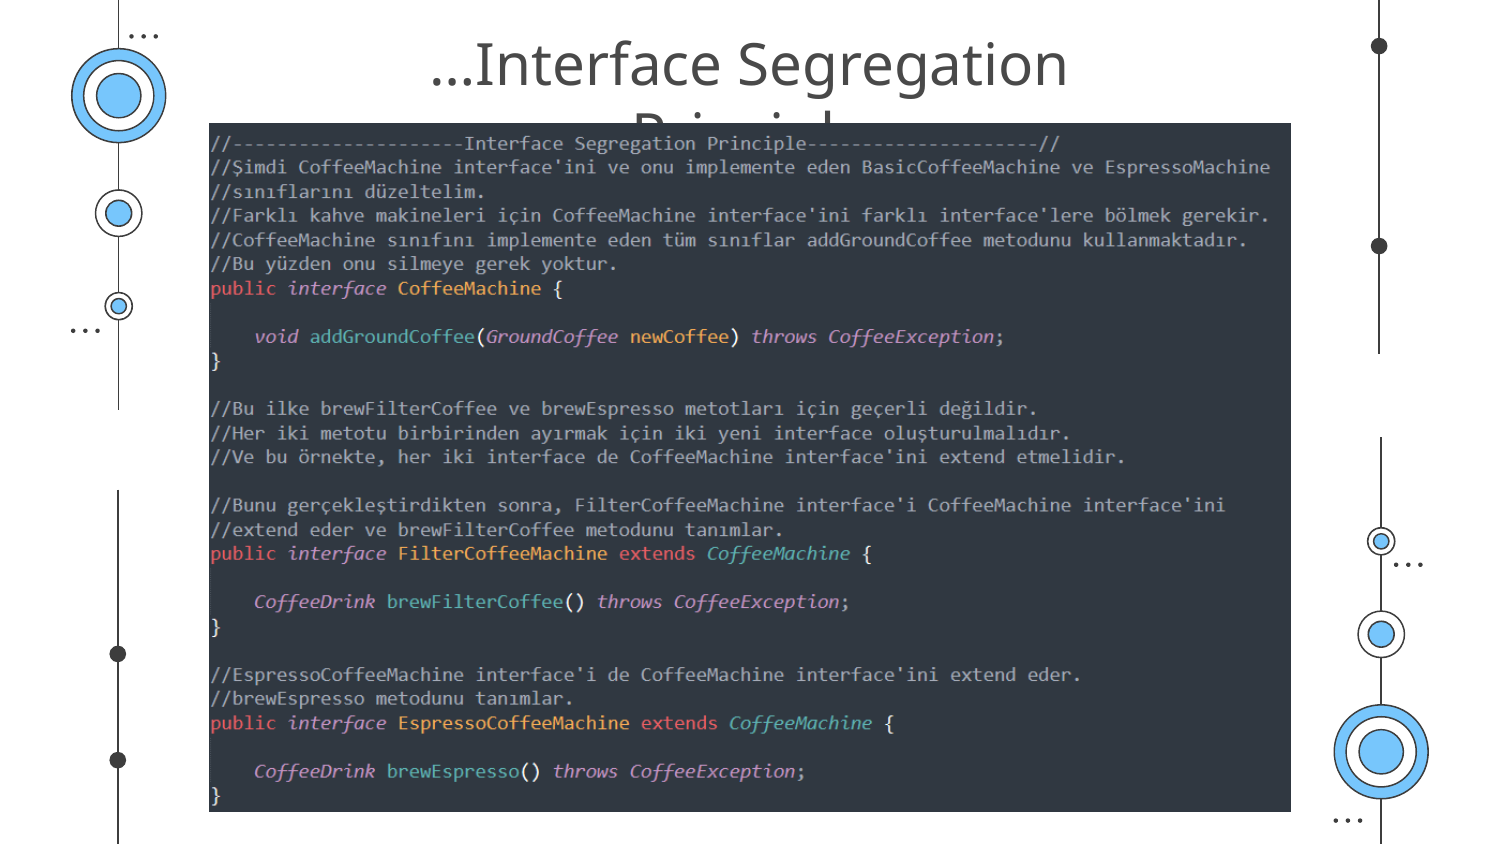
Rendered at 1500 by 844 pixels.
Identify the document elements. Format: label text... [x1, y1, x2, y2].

picture [208, 123, 1292, 812]
title …Interface Segregation Principle [299, 12, 1201, 106]
